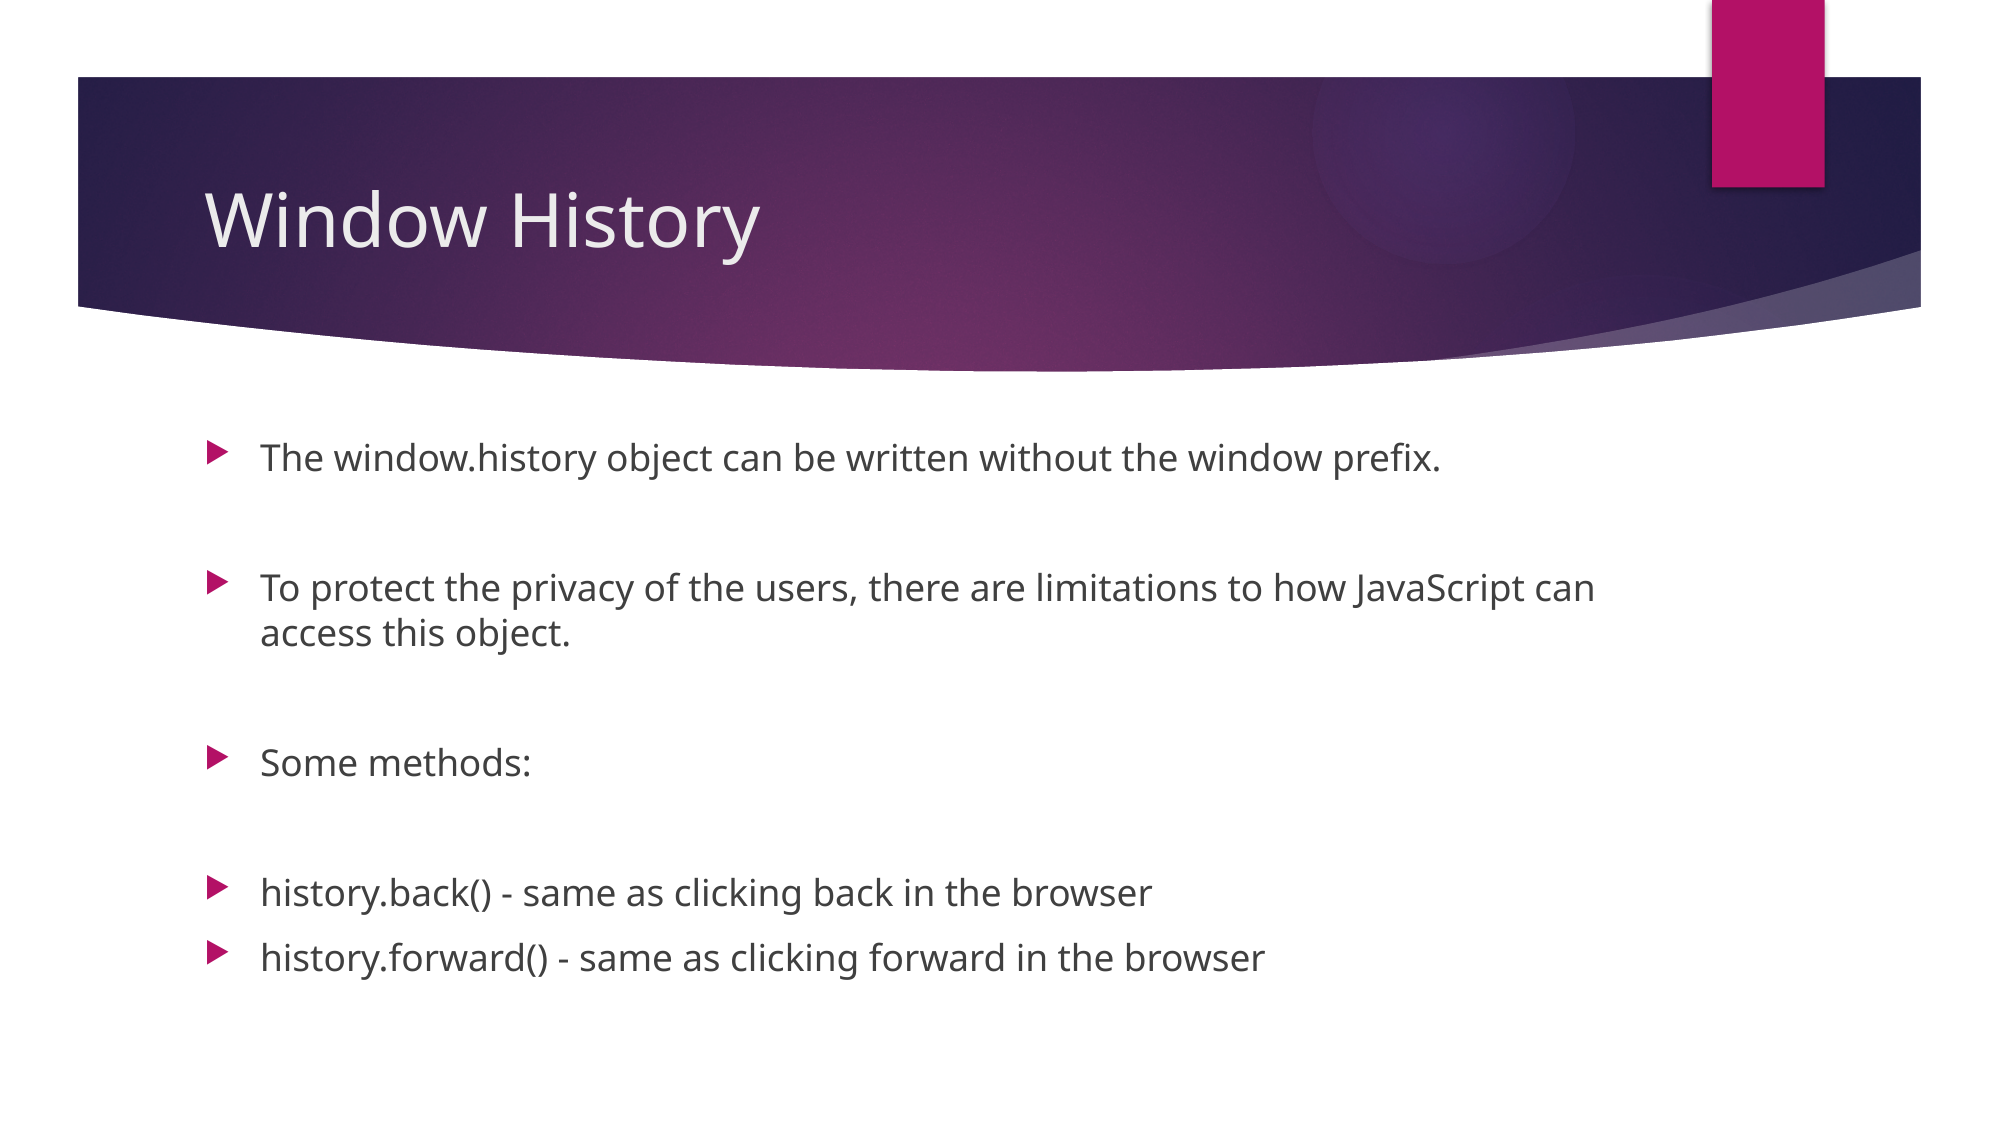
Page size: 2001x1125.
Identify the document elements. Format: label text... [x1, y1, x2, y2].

title Window History [189, 159, 1627, 276]
list The window.history object can be written without the window prefix. To protect the privacy of the users, there are limitations to how JavaScript can access this object. Some methods: history.back() - same as clicking back in the browser history.forward() - same as clicking forward in the browser [189, 427, 1638, 988]
